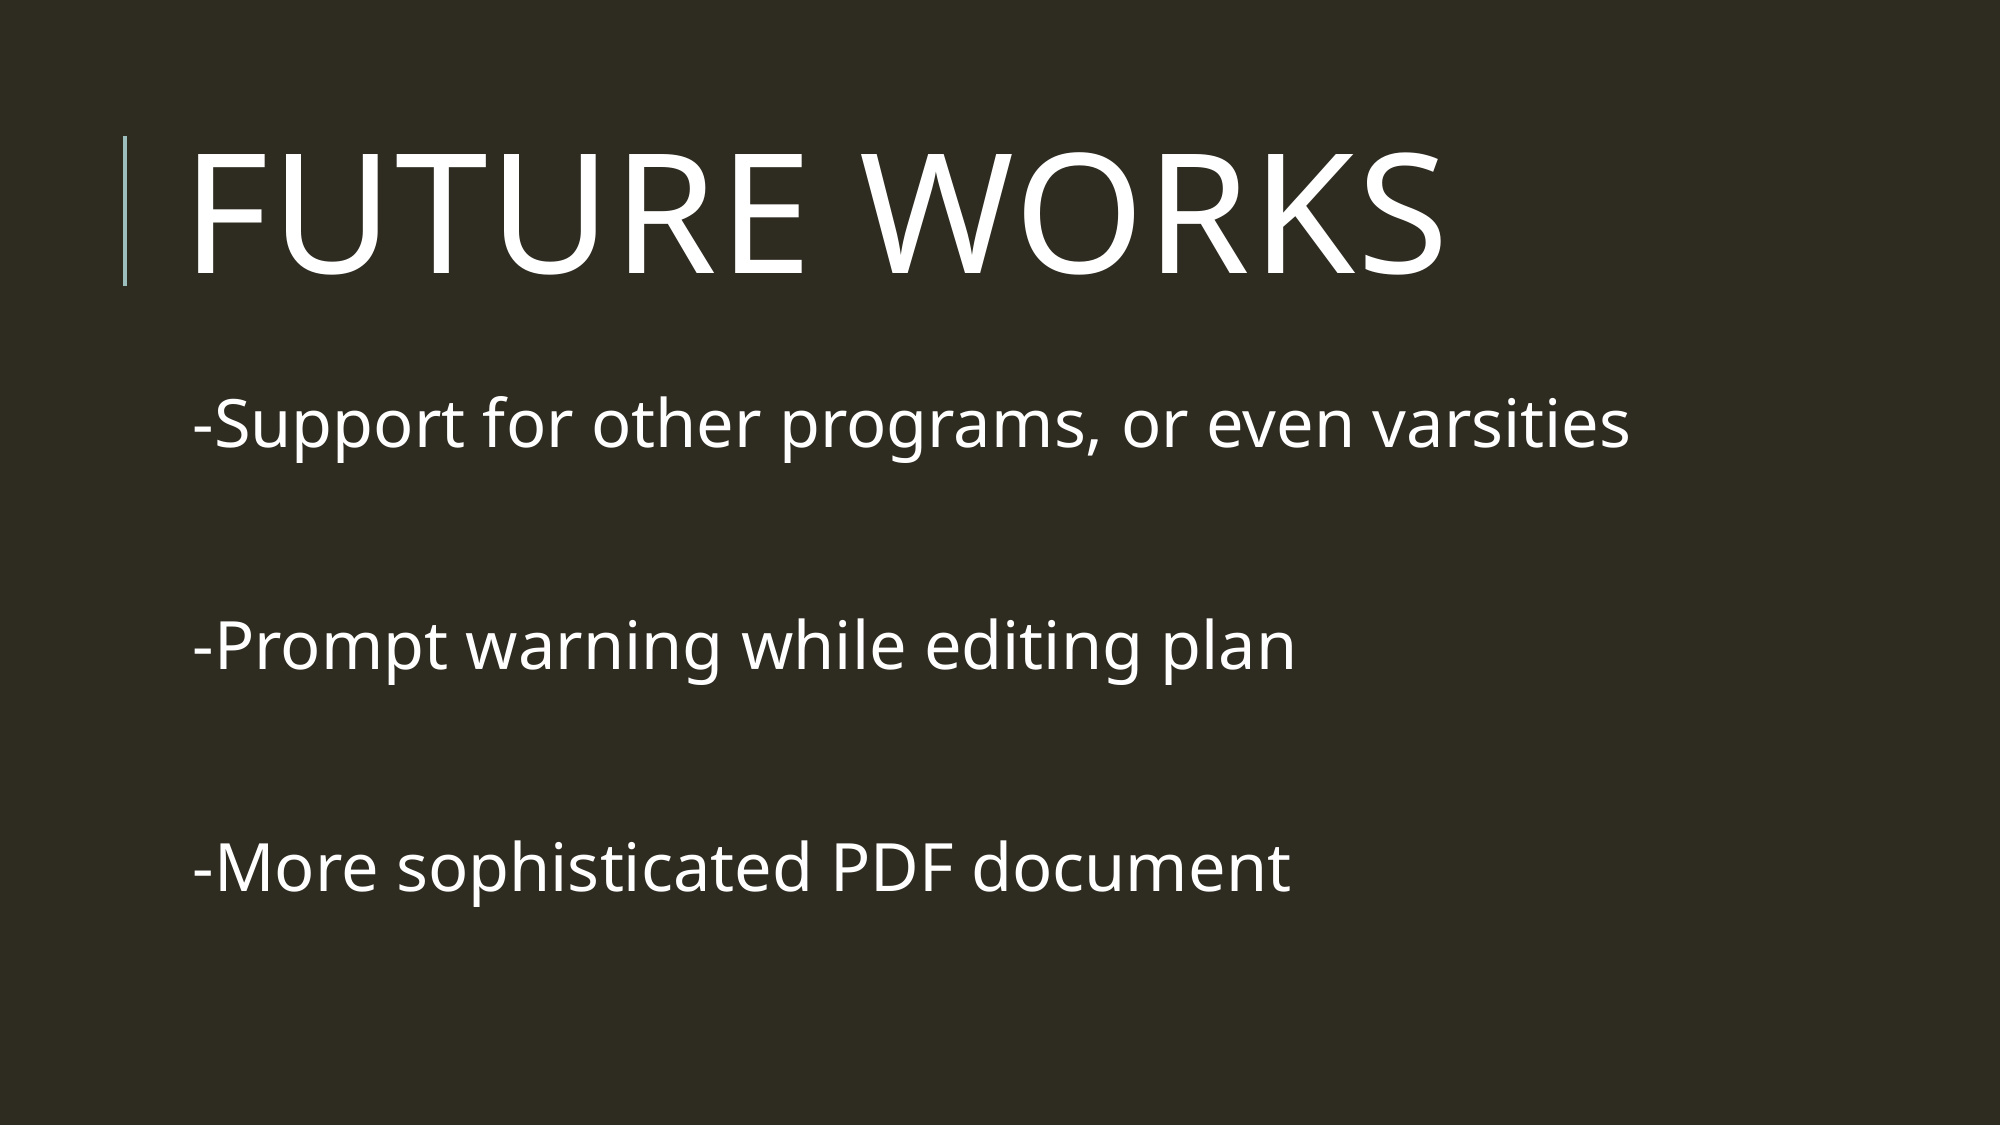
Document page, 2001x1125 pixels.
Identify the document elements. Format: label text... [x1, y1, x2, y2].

list -Support for other programs, or even varsities -Prompt warning while editing plan -More sophisticated PDF document [168, 375, 1763, 1035]
title Future works [168, 96, 1763, 342]
